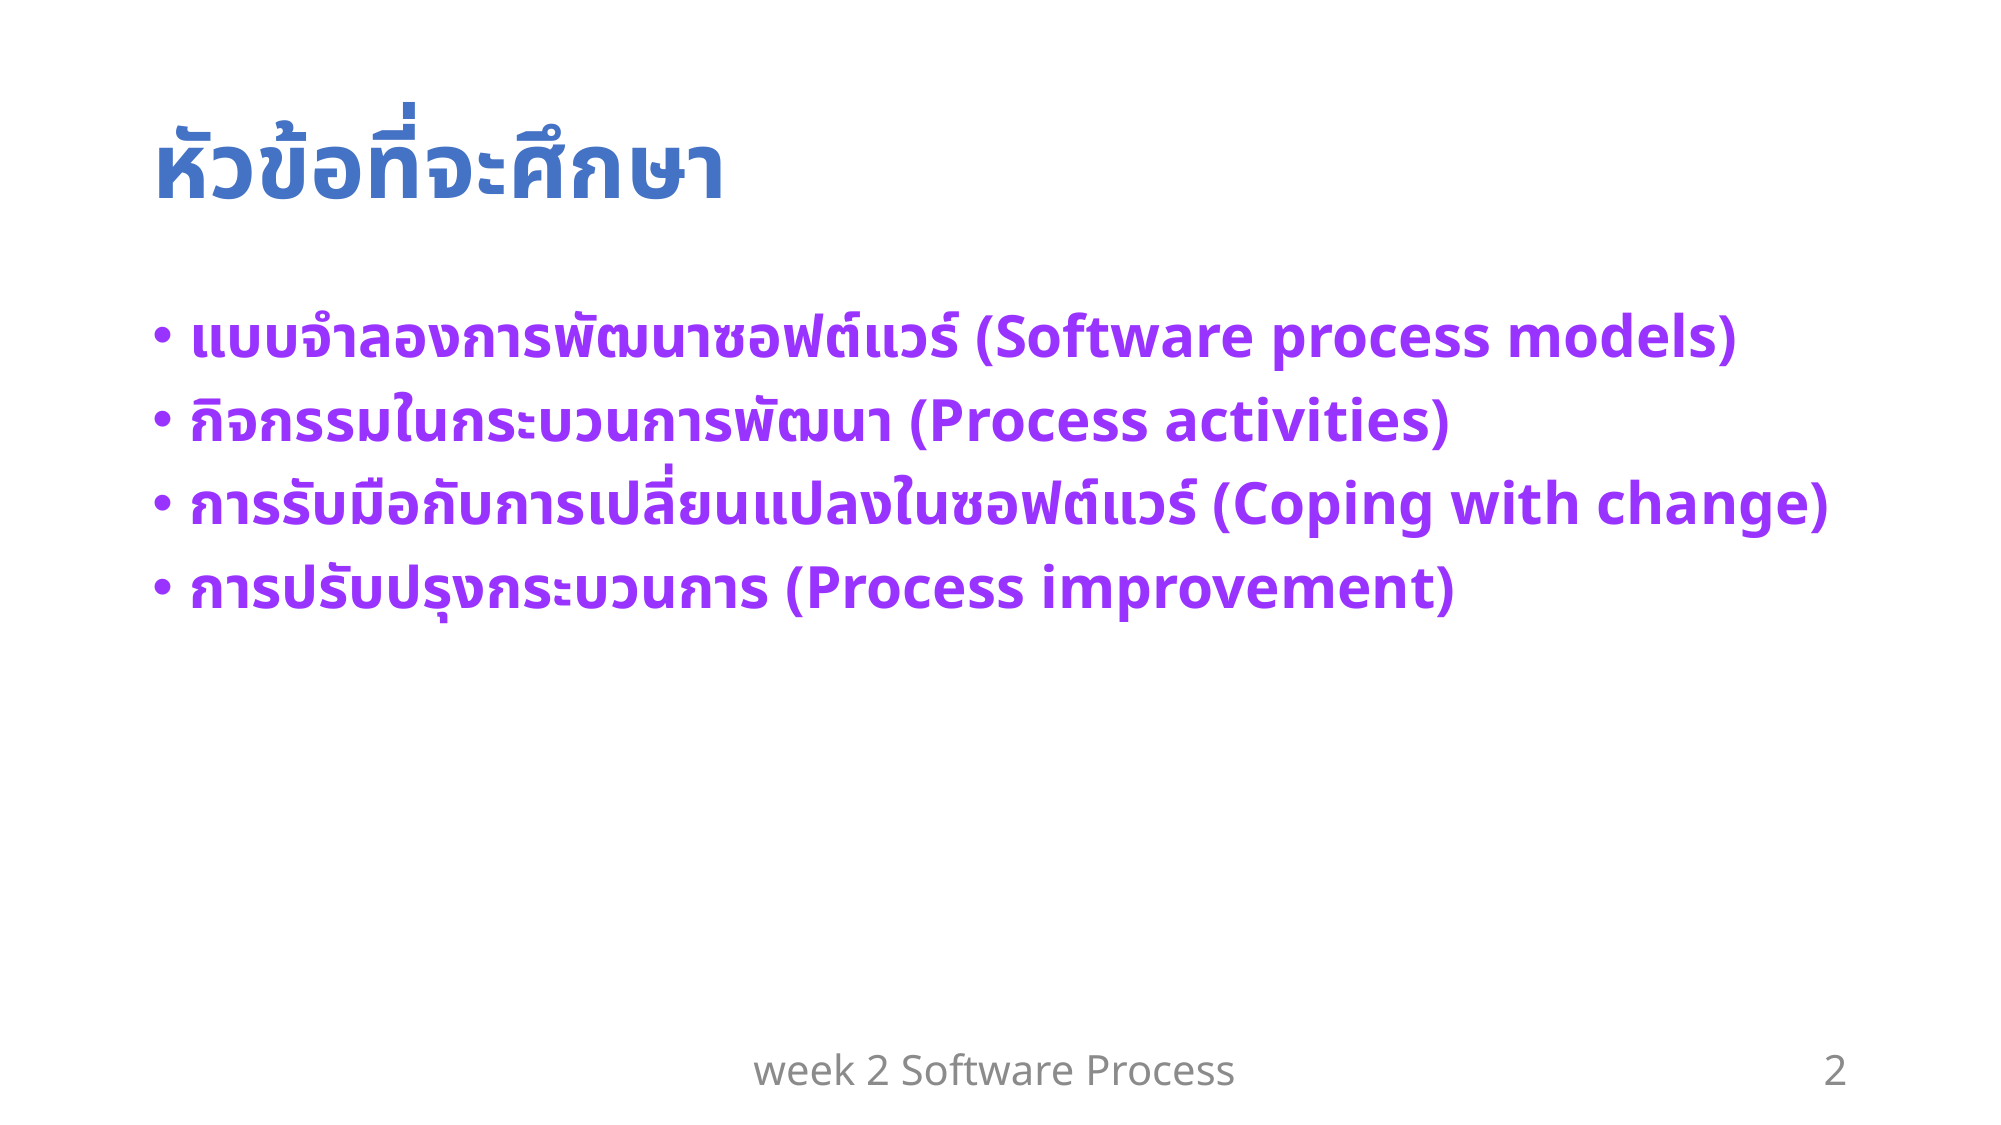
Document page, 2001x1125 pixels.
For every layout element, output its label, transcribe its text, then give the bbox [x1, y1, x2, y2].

title หัวข้อที่จะศึกษา [137, 59, 1863, 278]
list แบบจำลองการพัฒนาซอฟต์แวร์ (Software process models) กิจกรรมในกระบวนการพัฒนา (Process activities) การรับมือกับการเปลี่ยนแปลงในซอฟต์แวร์ (Coping with change) การปรับปรุงกระบวนการ (Process improvement) [137, 299, 1863, 1014]
footer week 2 Software Process [662, 1042, 1338, 1103]
slide_number 2 [1412, 1042, 1863, 1103]
